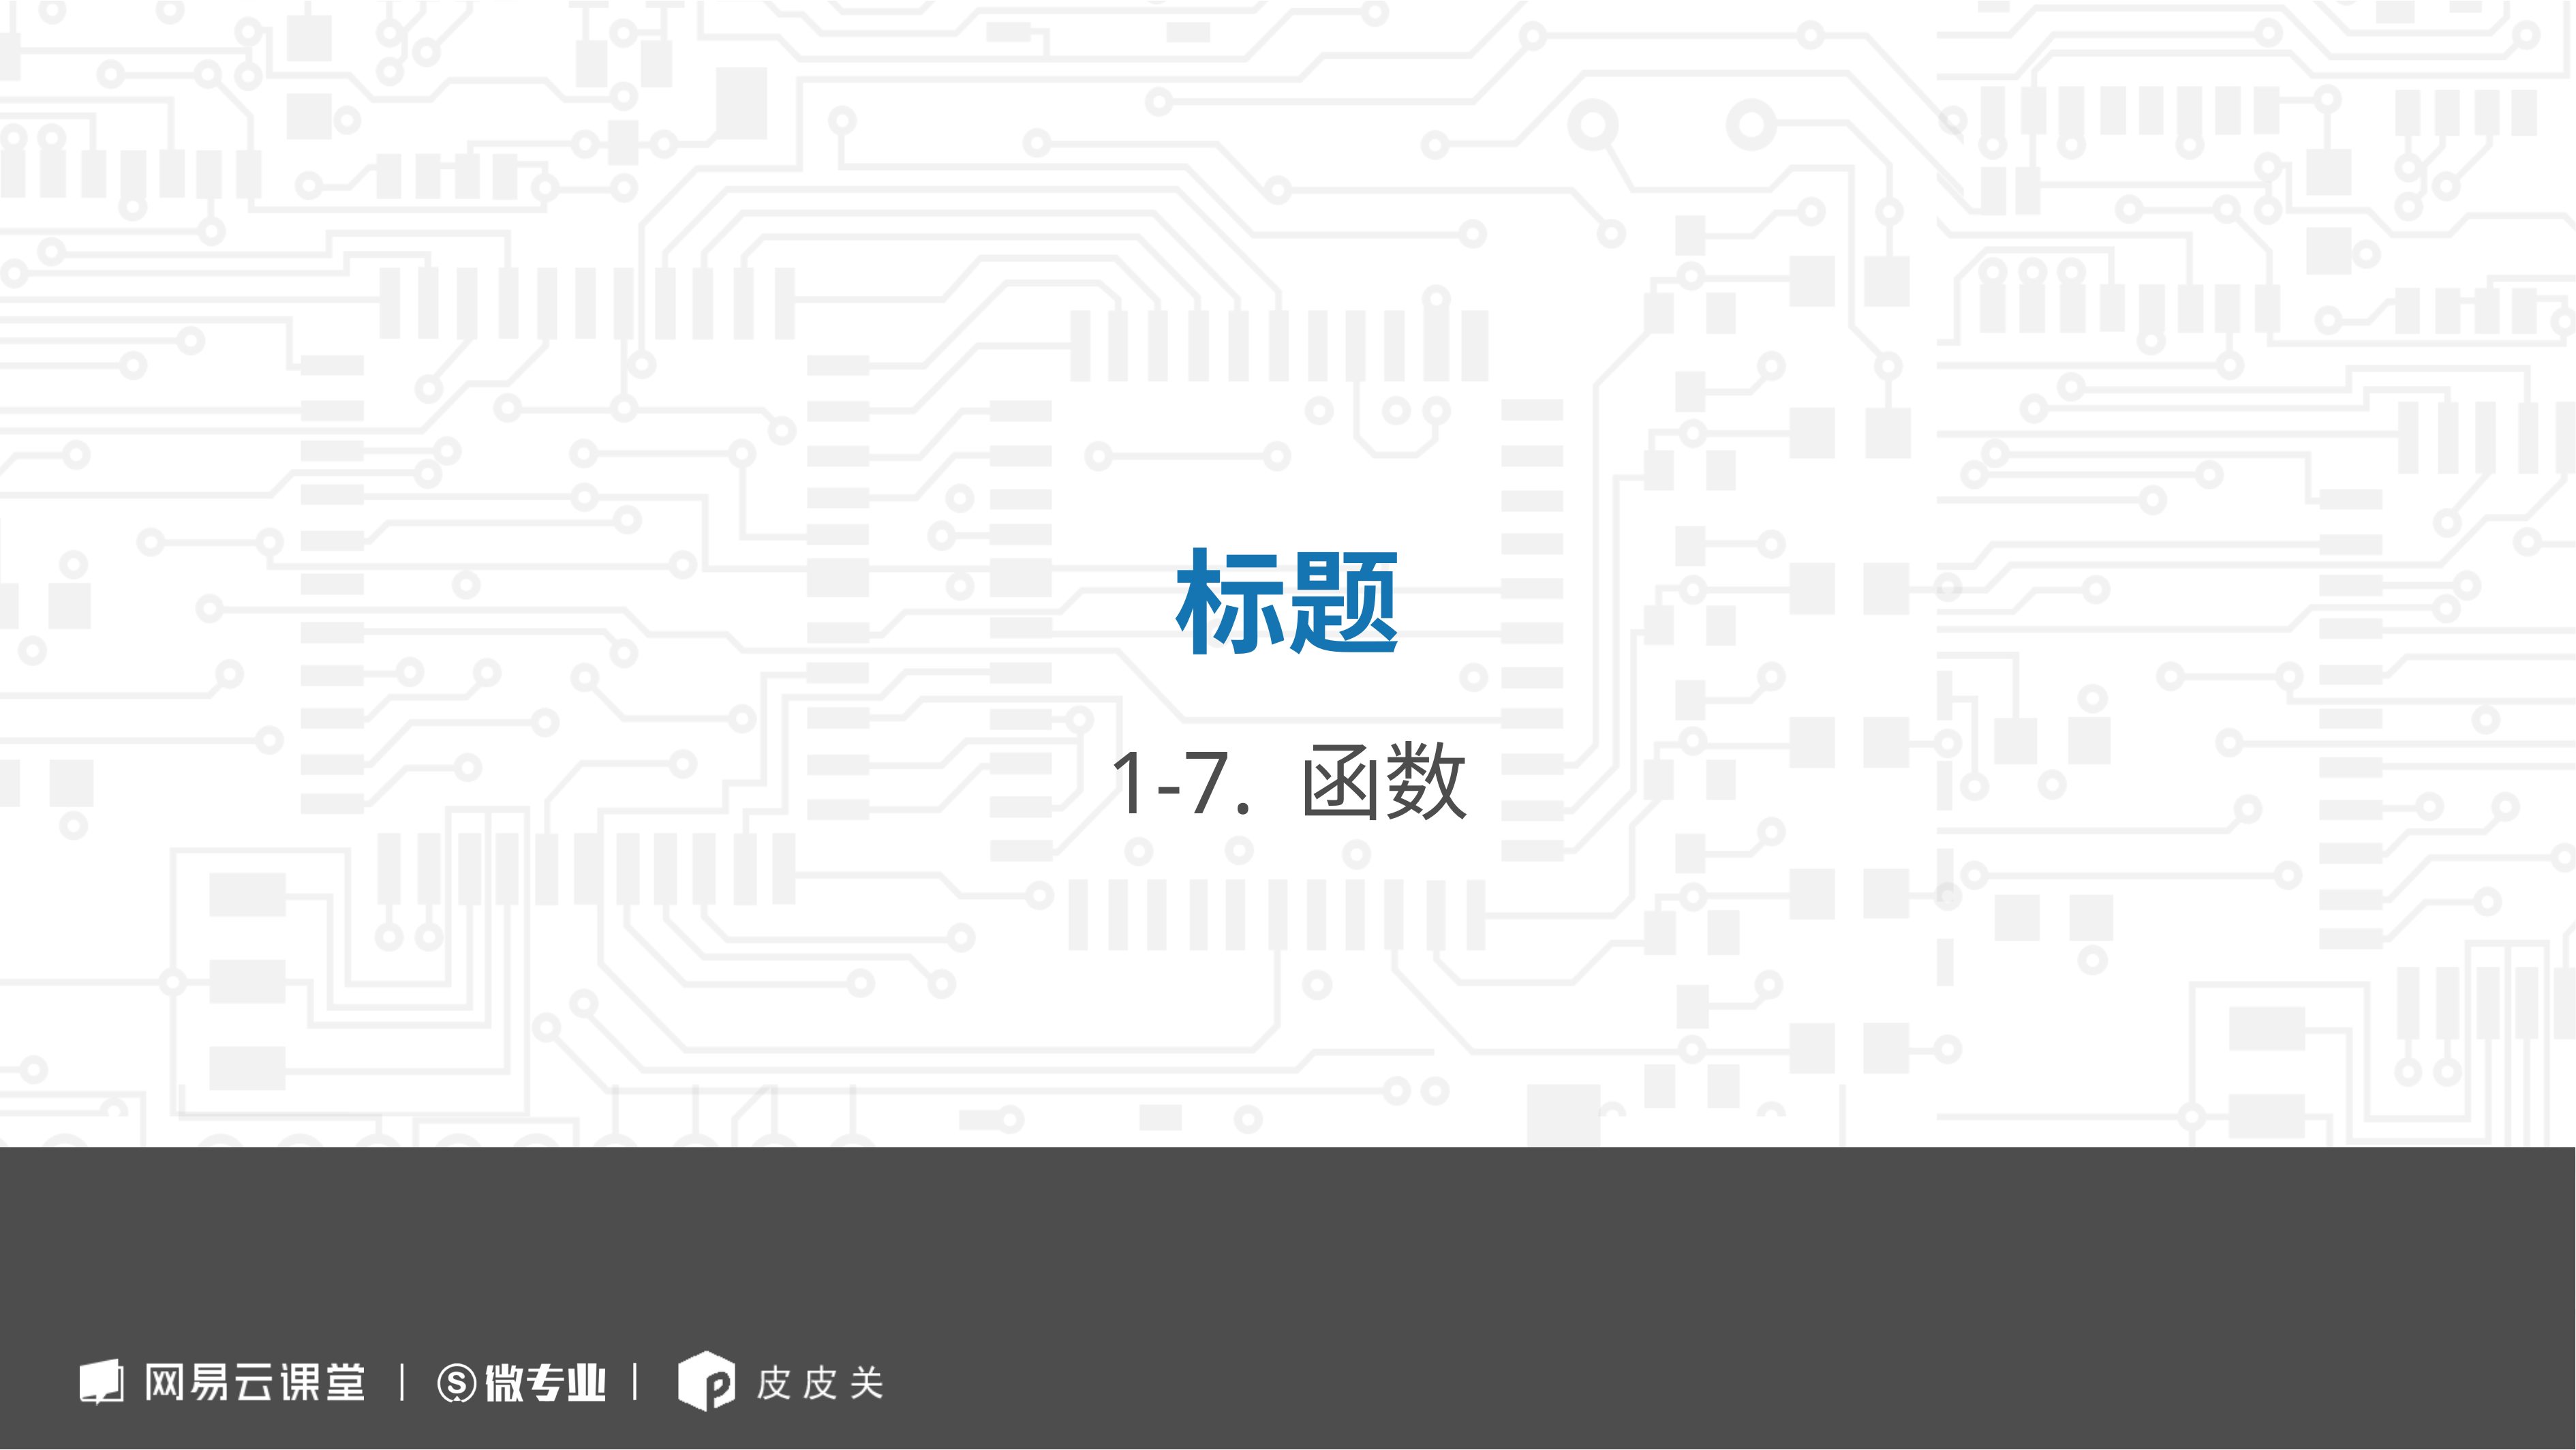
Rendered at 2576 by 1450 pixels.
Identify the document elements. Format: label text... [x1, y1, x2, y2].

list 标题 [416, 457, 2160, 635]
picture [438, 1363, 605, 1403]
picture [659, 1345, 905, 1419]
picture [80, 1359, 364, 1406]
list 1-7. 函数 [346, 671, 2230, 838]
picture [0, 1, 2576, 1335]
